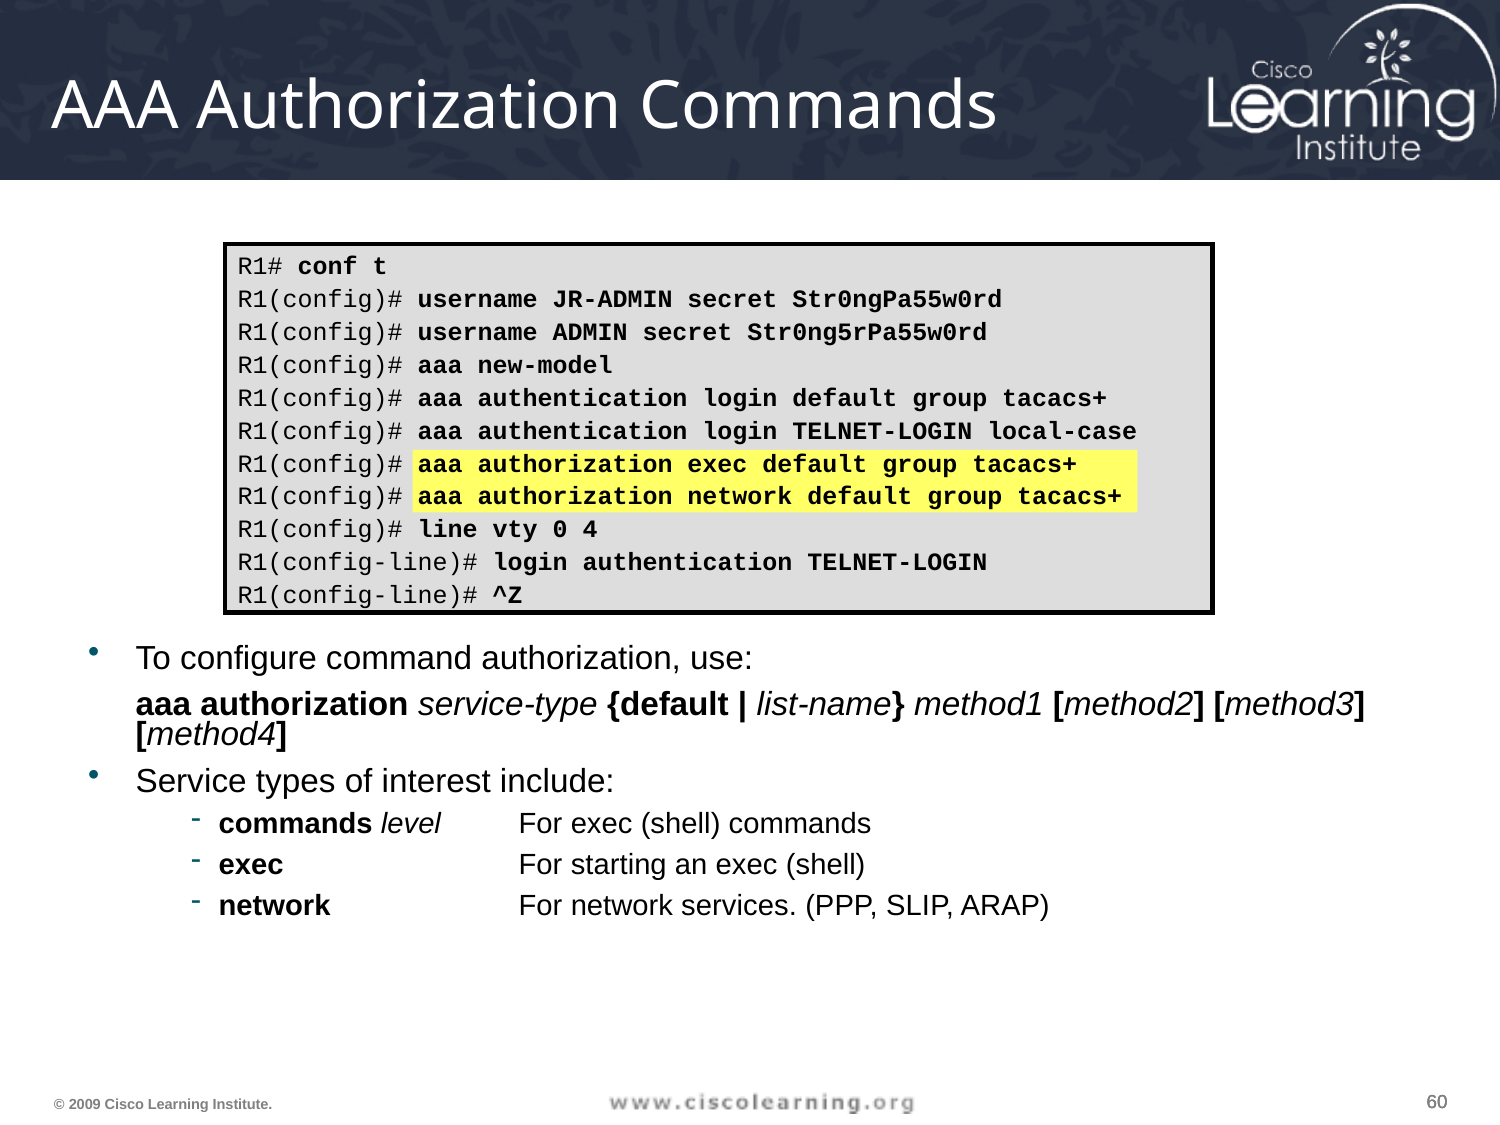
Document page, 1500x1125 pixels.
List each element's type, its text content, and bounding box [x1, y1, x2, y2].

picture [0, 0, 1500, 180]
title AAA Authorization Commands [37, 12, 1438, 150]
text_box R1# conf t R1(config)# username JR-ADMIN secret Str0ngPa55w0rd R1(config)# username ADMIN secret Str0ng5rPa55w0rd R1(config)# aaa new-model R1(config)# aaa authentication login default group tacacs+ R1(config)# aaa authentication login TELNET-LOGIN local-case R1(config)# aaa authorization exec default group tacacs+ R1(config)# aaa authorization network default group tacacs+ R1(config)# line vty 0 4 R1(config-line)# login authentication TELNET-LOGIN R1(config-line)# ^Z [207, 246, 1196, 609]
text_box [224, 243, 1213, 613]
list To configure command authorization, use: aaa authorization service-type {default | list-name} method1 [method2] [method3] [method4] Service types of interest include: commands level For exec (shell) commands exec For starting an exec (shell) network For network services. (PPP, SLIP, ARAP) [74, 638, 1424, 975]
picture [543, 1091, 1013, 1114]
